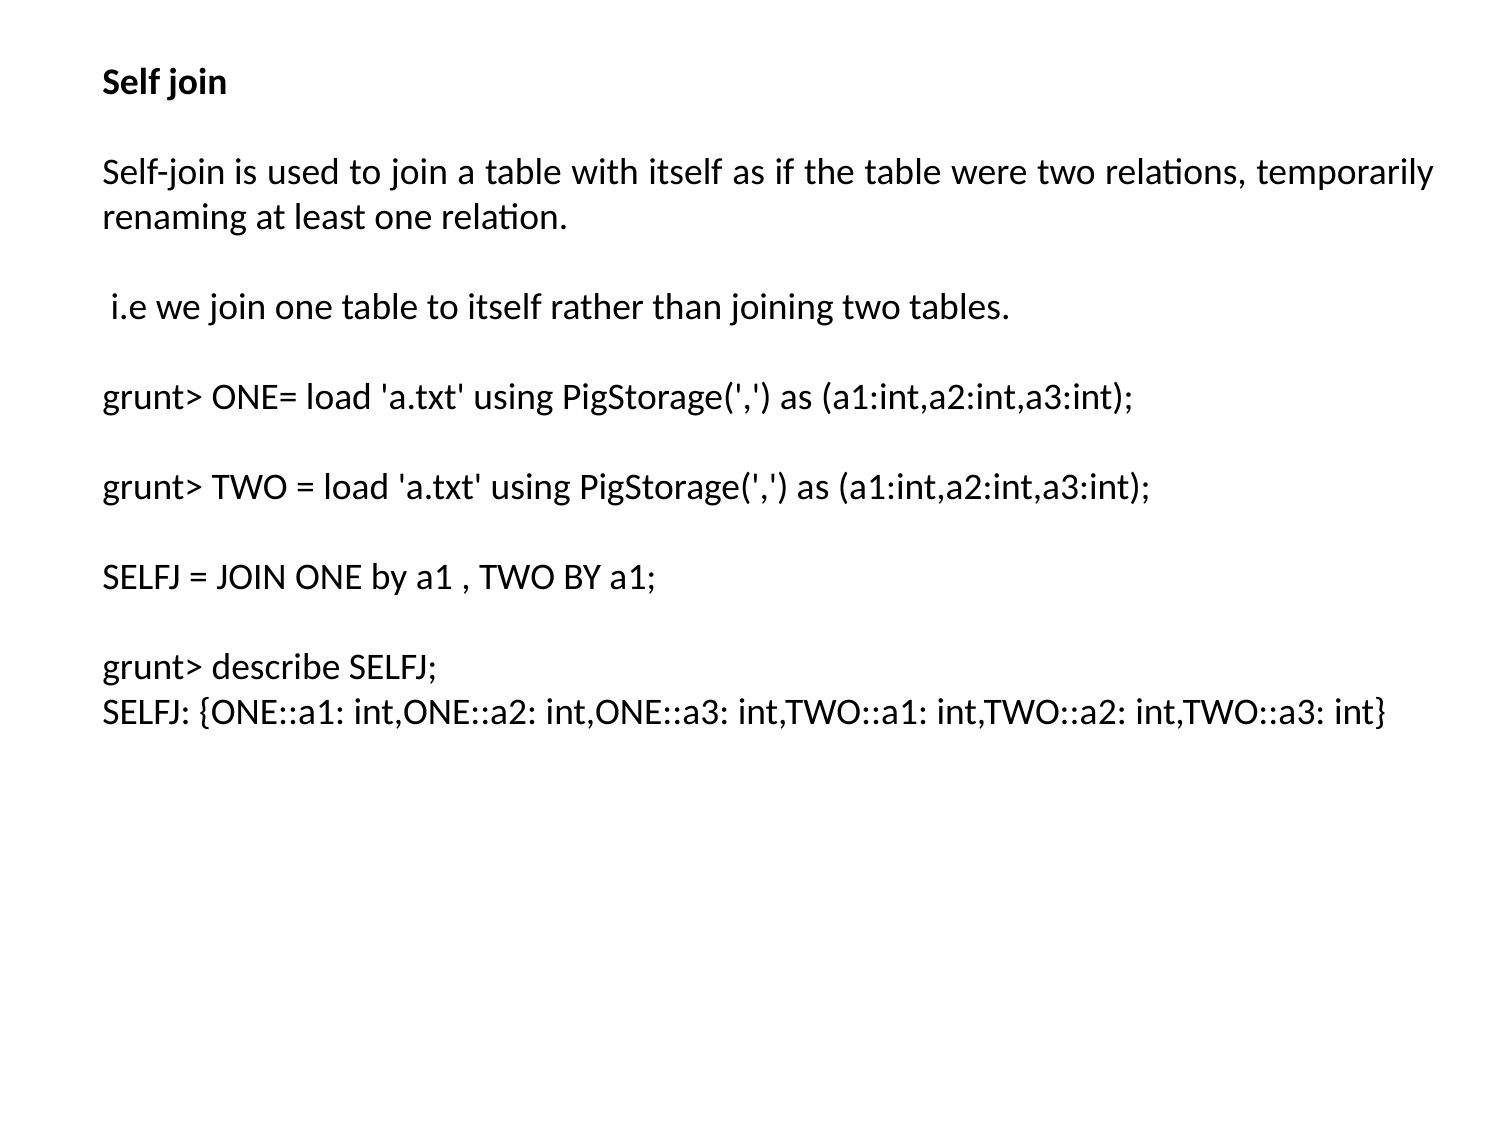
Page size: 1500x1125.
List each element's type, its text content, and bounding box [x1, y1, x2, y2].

text_box Self join Self-join is used to join a table with itself as if the table were two relations, temporarily renaming at least one relation. i.e we join one table to itself rather than joining two tables. grunt> ONE= load 'a.txt' using PigStorage(',') as (a1:int,a2:int,a3:int); grunt> TWO = load 'a.txt' using PigStorage(',') as (a1:int,a2:int,a3:int); SELFJ = JOIN ONE by a1 , TWO BY a1; grunt> describe SELFJ; SELFJ: {ONE::a1: int,ONE::a2: int,ONE::a3: int,TWO::a1: int,TWO::a2: int,TWO::a3: int} [87, 49, 1450, 1055]
